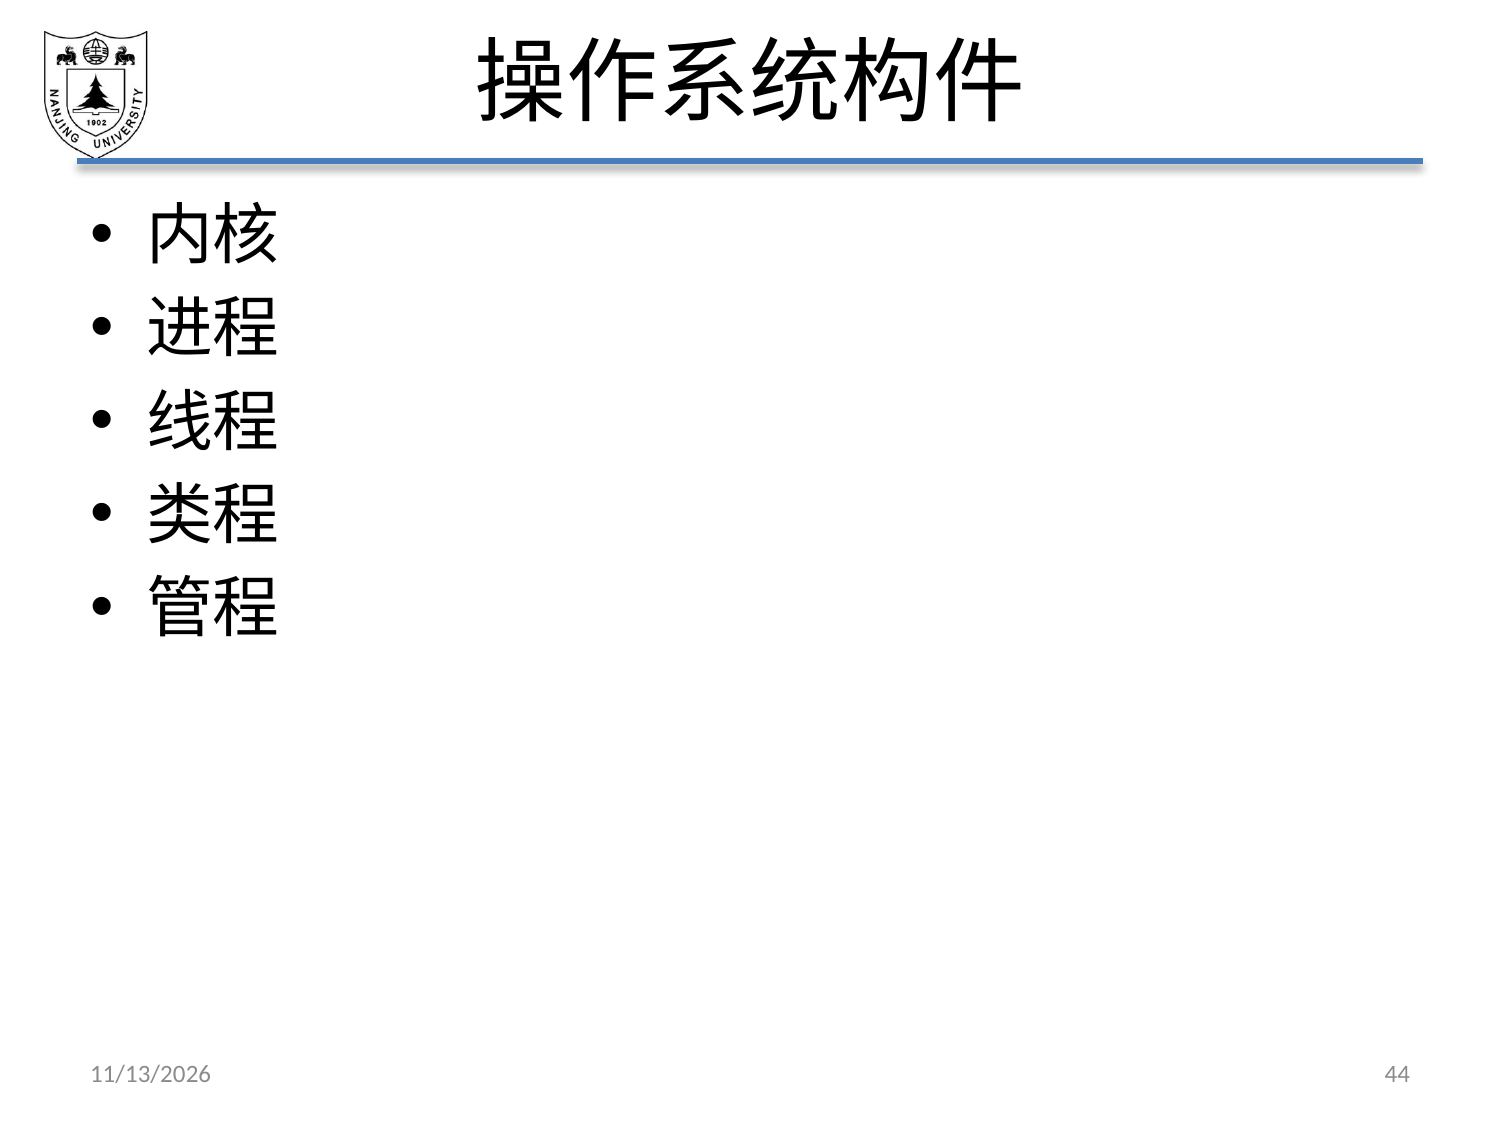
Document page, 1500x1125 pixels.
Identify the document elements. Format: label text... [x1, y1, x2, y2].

slide_number 44 [1074, 1042, 1425, 1103]
list 内核 进程 线程 类程 管程 [75, 184, 1425, 1005]
picture [41, 30, 75, 161]
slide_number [75, 1042, 425, 1103]
title 操作系统构件 [75, 0, 1425, 161]
